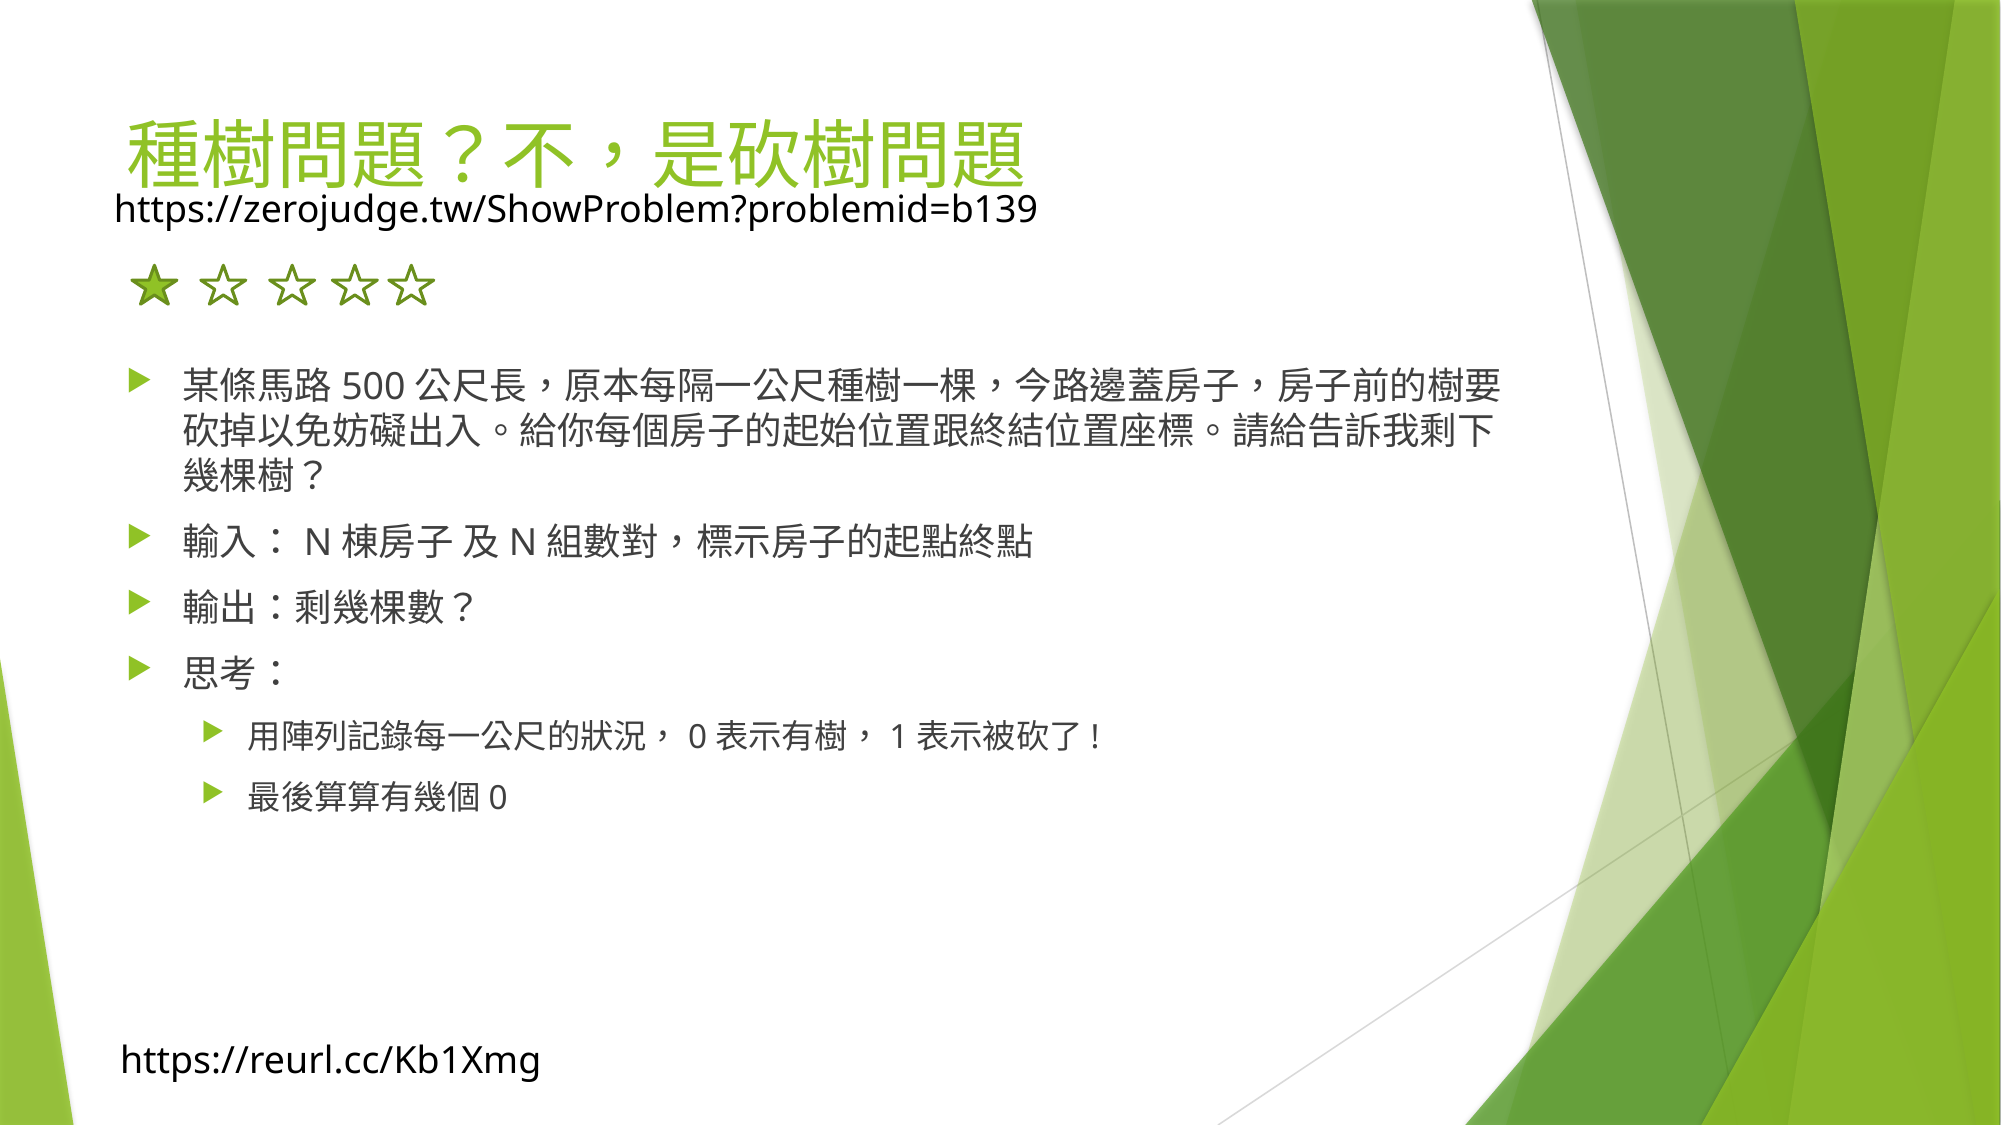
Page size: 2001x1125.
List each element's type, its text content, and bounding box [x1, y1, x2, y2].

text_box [131, 264, 435, 305]
list 某條馬路500公尺長，原本每隔一公尺種樹一棵，今路邊蓋房子，房子前的樹要砍掉以免妨礙出入。給你每個房子的起始位置跟終結位置座標。請給告訴我剩下幾棵樹？ 輸入：N棟房子 及N組數對，標示房子的起點終點 輸出：剩幾棵數？ 思考： 用陣列記錄每一公尺的狀況，0表示有樹，1表示被砍了! 最後算算有幾個0 [111, 354, 1522, 992]
text_box https://zerojudge.tw/ShowProblem?problemid=b139 [99, 177, 1054, 238]
title 種樹問題？不，是砍樹問題 [111, 99, 1522, 317]
